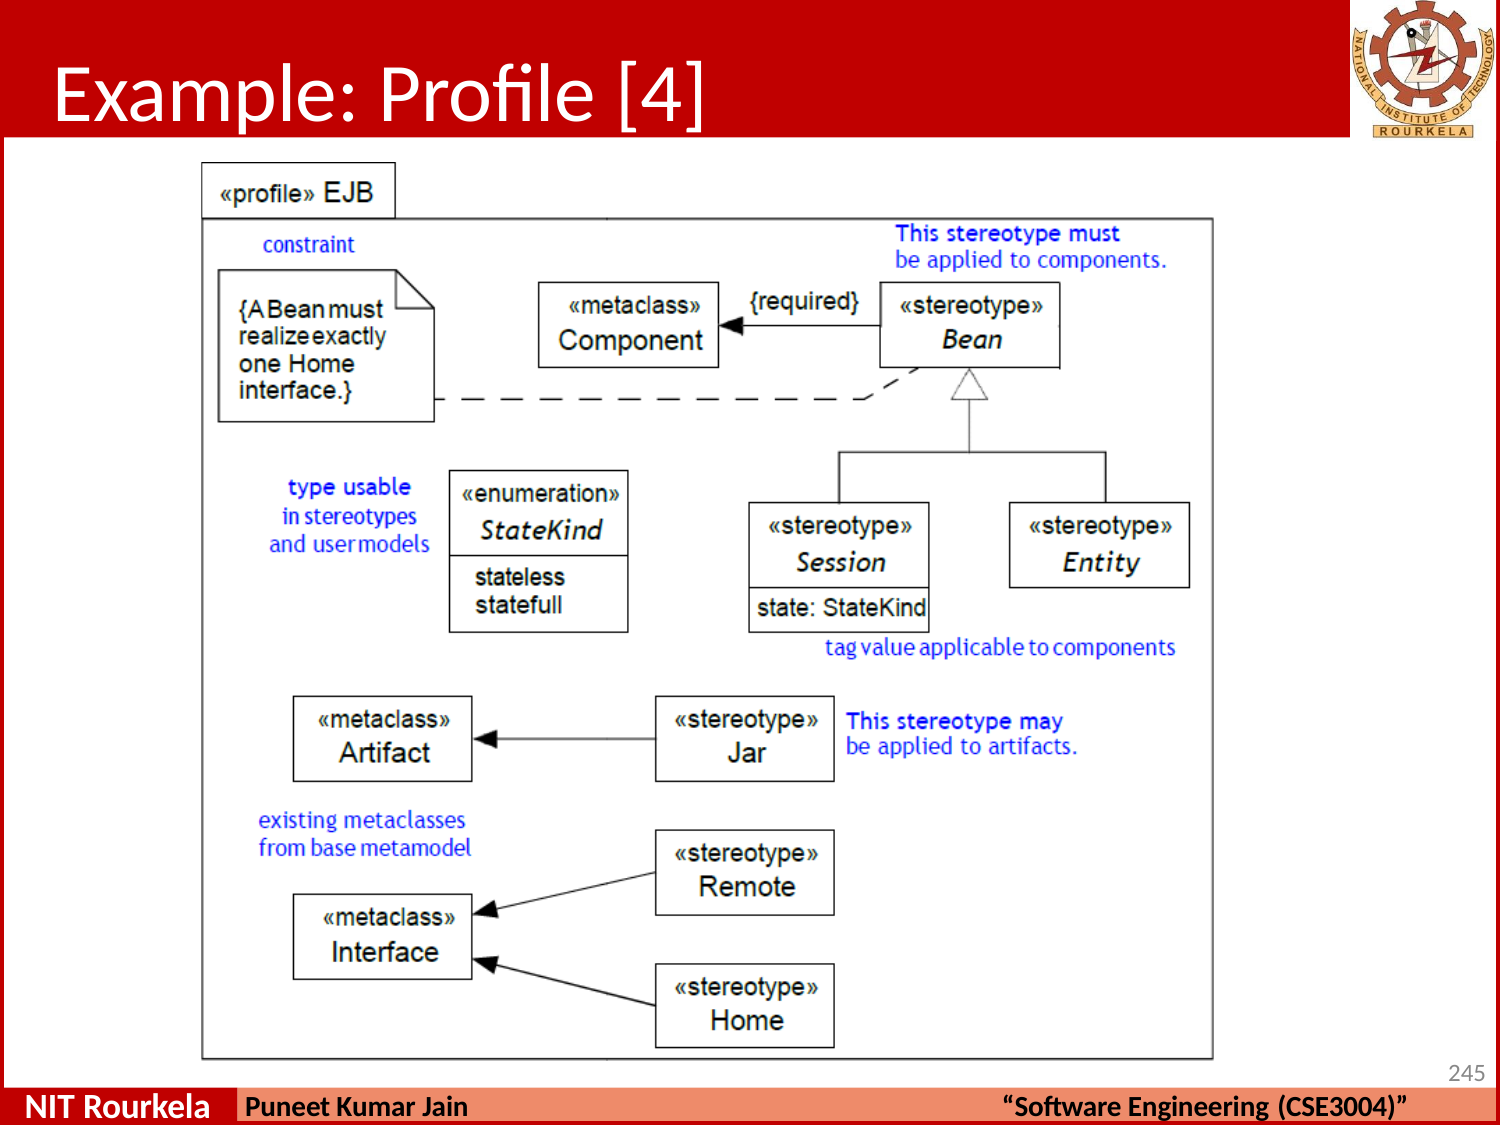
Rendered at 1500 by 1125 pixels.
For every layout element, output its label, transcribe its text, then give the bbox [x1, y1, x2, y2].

title Example: Profile [4] [50, 36, 714, 227]
slide_number NIT Rourkela [22, 1089, 216, 1125]
text_box [201, 162, 1214, 1061]
footer Puneet Kumar Jain [243, 1092, 473, 1125]
picture [1350, 0, 1497, 141]
text_box “Software Engineering (CSE3004)” [999, 1092, 1414, 1123]
slide_number 245 [1441, 1060, 1492, 1125]
